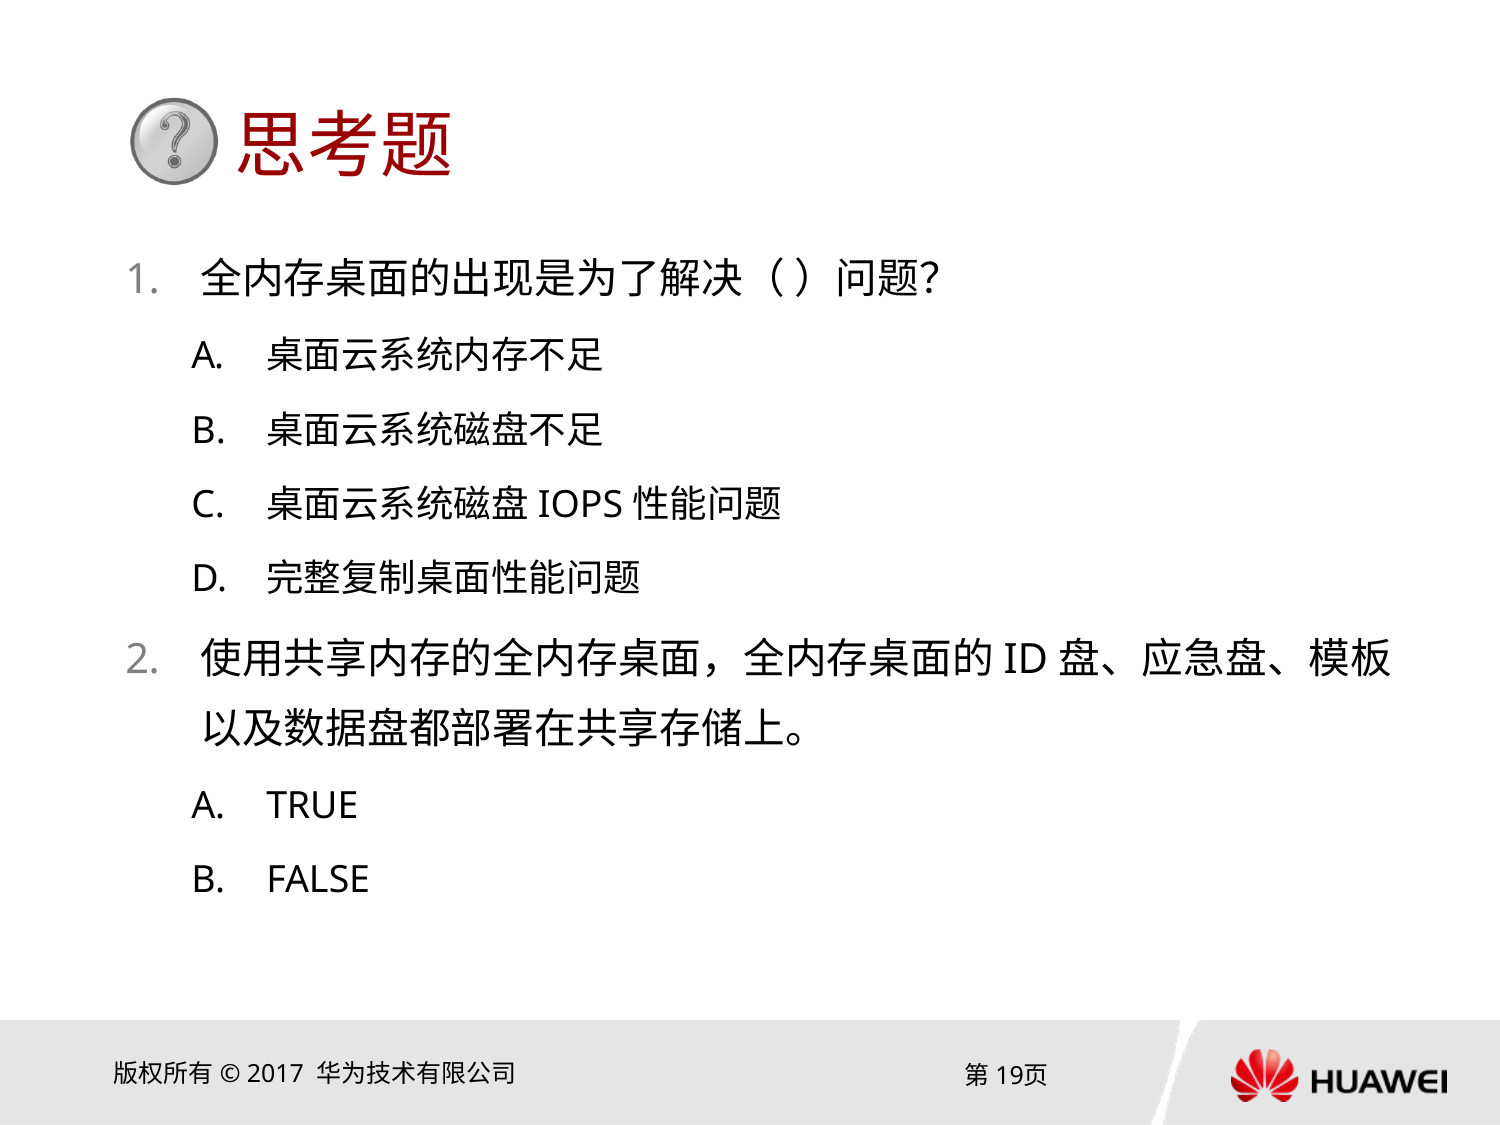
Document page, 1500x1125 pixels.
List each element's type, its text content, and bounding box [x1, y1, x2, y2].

list 全内存桌面的出现是为了解决（ ）问题？ 桌面云系统内存不足 桌面云系统磁盘不足 桌面云系统磁盘IOPS性能问题 完整复制桌面性能问题 使用共享内存的全内存桌面，全内存桌面的ID盘、应急盘、模板以及数据盘都部署在共享存储上。 TRUE FALSE [111, 225, 1412, 870]
picture [0, 1020, 1500, 1125]
picture [123, 90, 225, 192]
